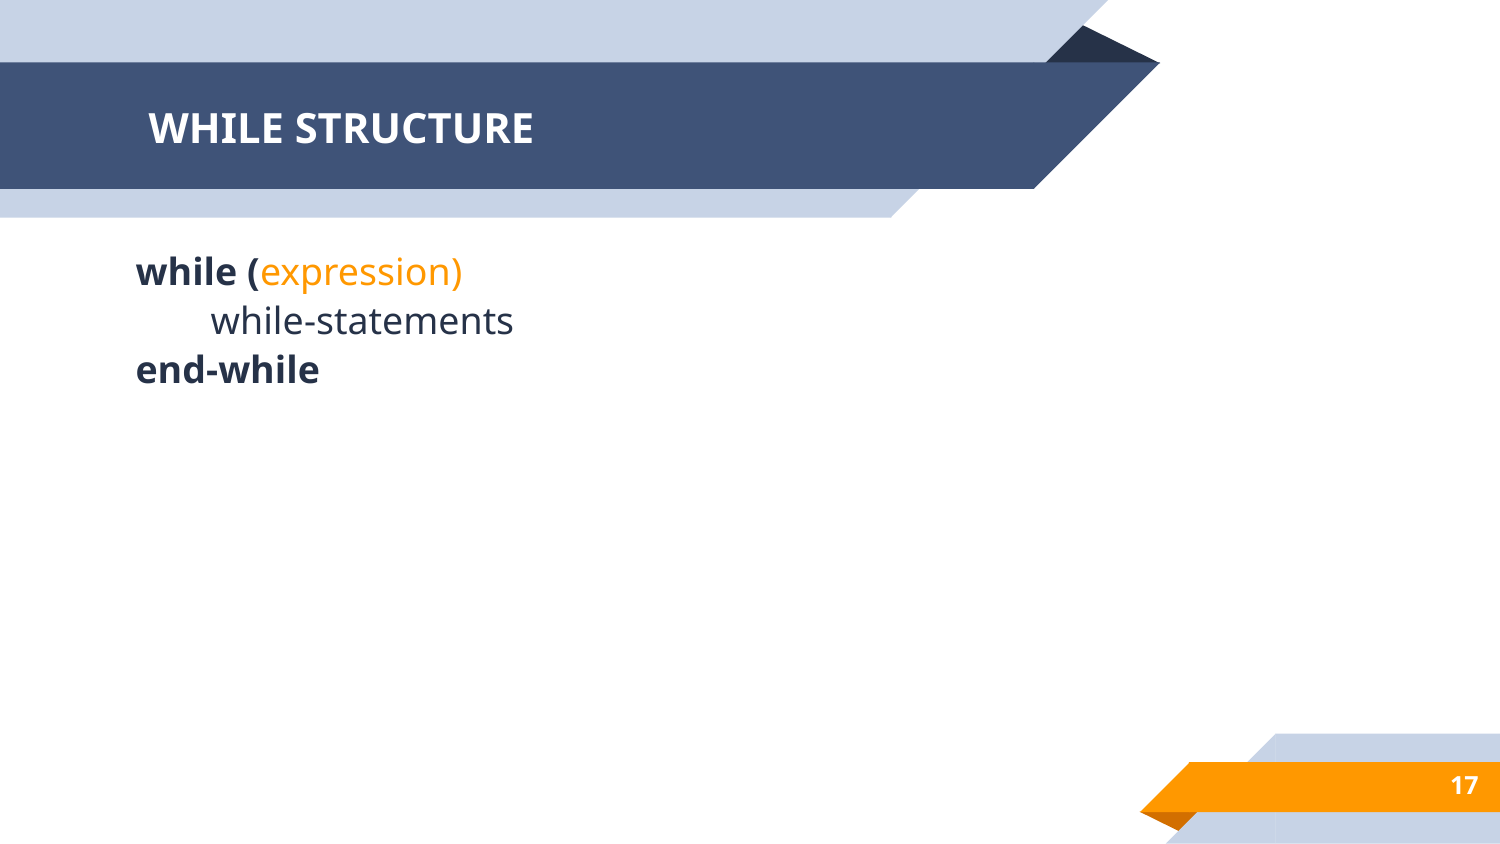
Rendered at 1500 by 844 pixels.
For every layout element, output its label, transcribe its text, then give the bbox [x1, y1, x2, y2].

title WHILE STRUCTURE [133, 64, 1035, 190]
text_box while (expression) while-statements end-while [120, 217, 1190, 421]
slide_number 17 [1249, 760, 1494, 813]
